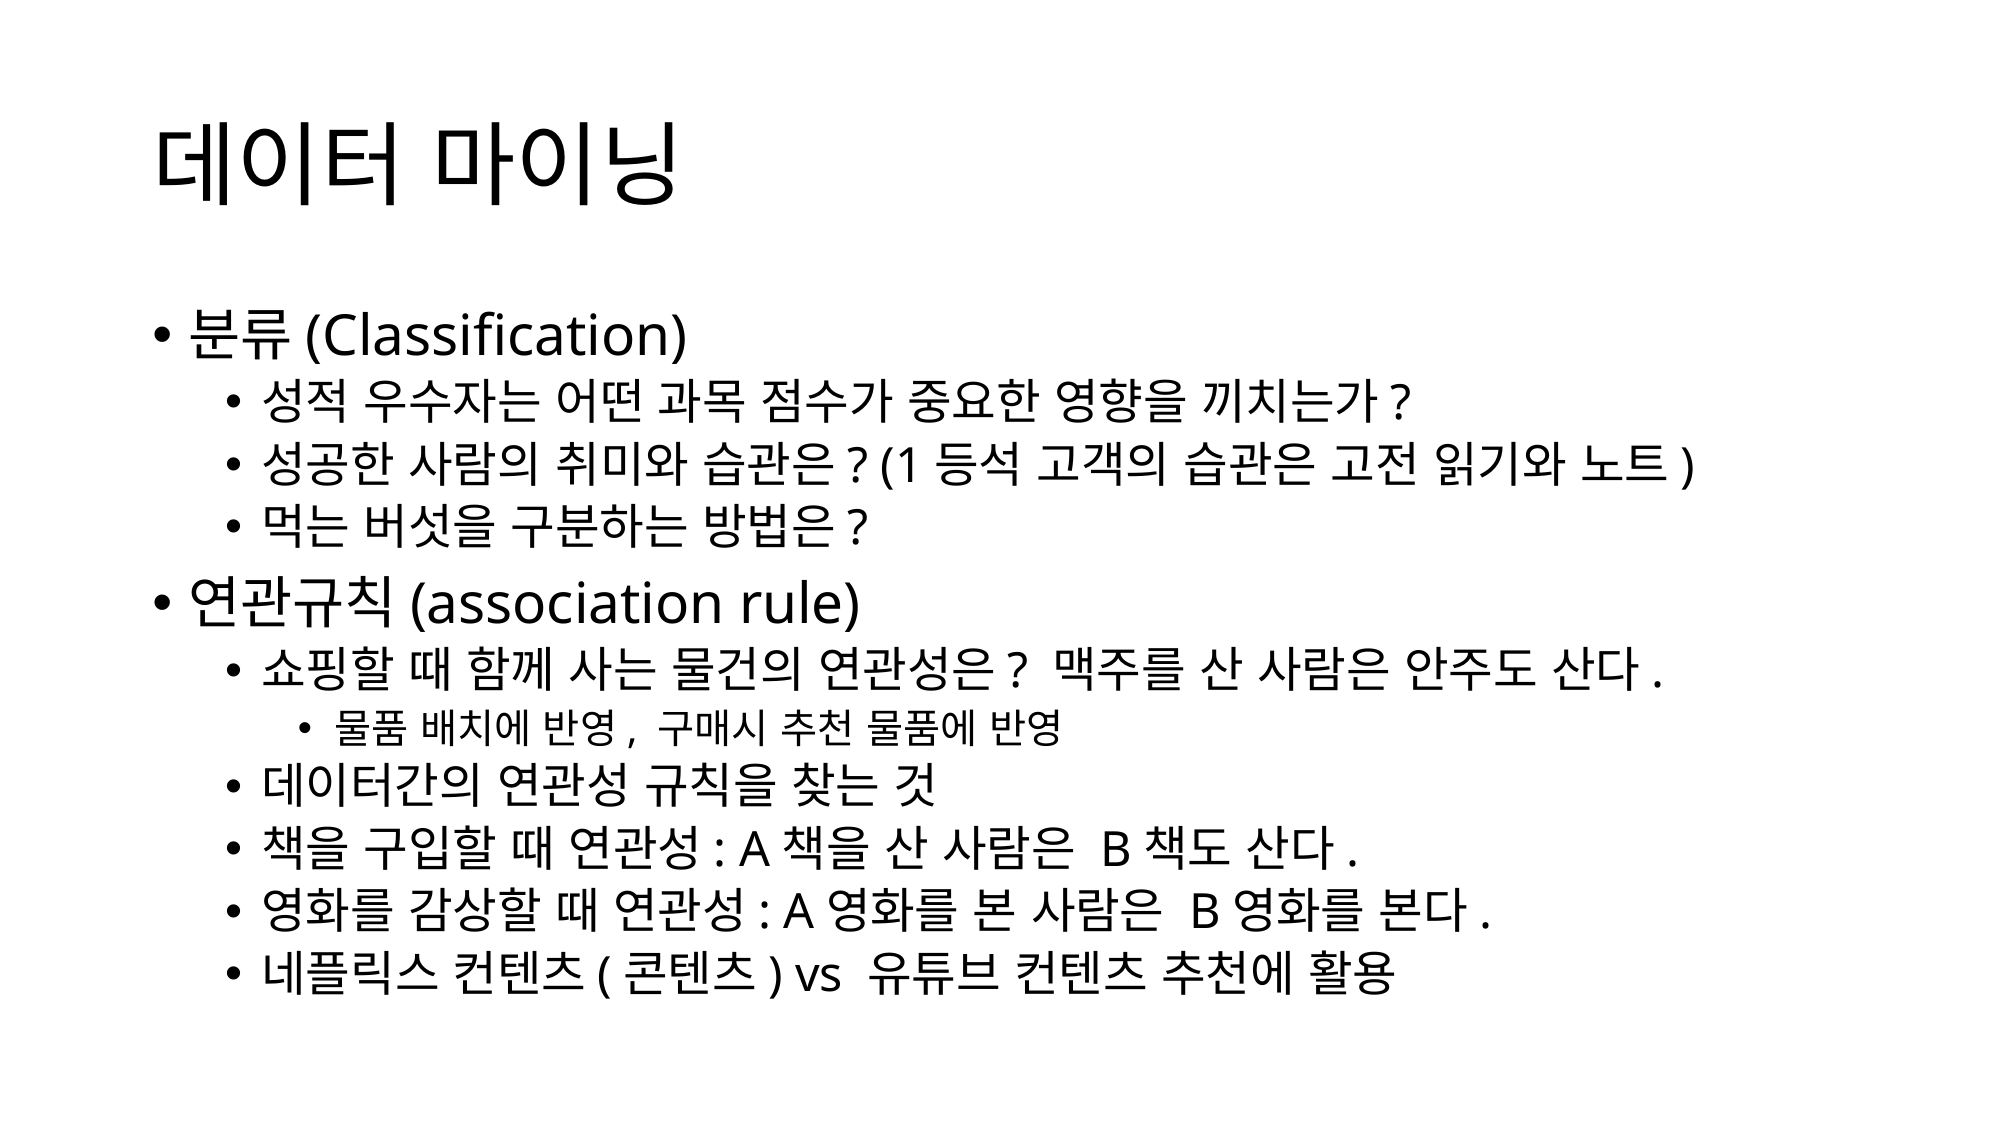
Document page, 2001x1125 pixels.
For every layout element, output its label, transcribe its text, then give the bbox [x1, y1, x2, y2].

list 분류(Classification) 성적 우수자는 어떤 과목 점수가 중요한 영향을 끼치는가? 성공한 사람의 취미와 습관은? (1등석 고객의 습관은 고전 읽기와 노트) 먹는 버섯을 구분하는 방법은? 연관규칙(association rule) 쇼핑할 때 함께 사는 물건의 연관성은? 맥주를 산 사람은 안주도 산다. 물품 배치에 반영, 구매시 추천 물품에 반영 데이터간의 연관성 규칙을 찾는 것 책을 구입할 때 연관성: A책을 산 사람은 B책도 산다. 영화를 감상할 때 연관성: A영화를 본 사람은 B영화를 본다. 네플릭스 컨텐츠(콘텐츠) vs 유튜브 컨텐츠 추천에 활용 [137, 299, 1863, 1014]
title 데이터 마이닝 [137, 59, 1863, 278]
